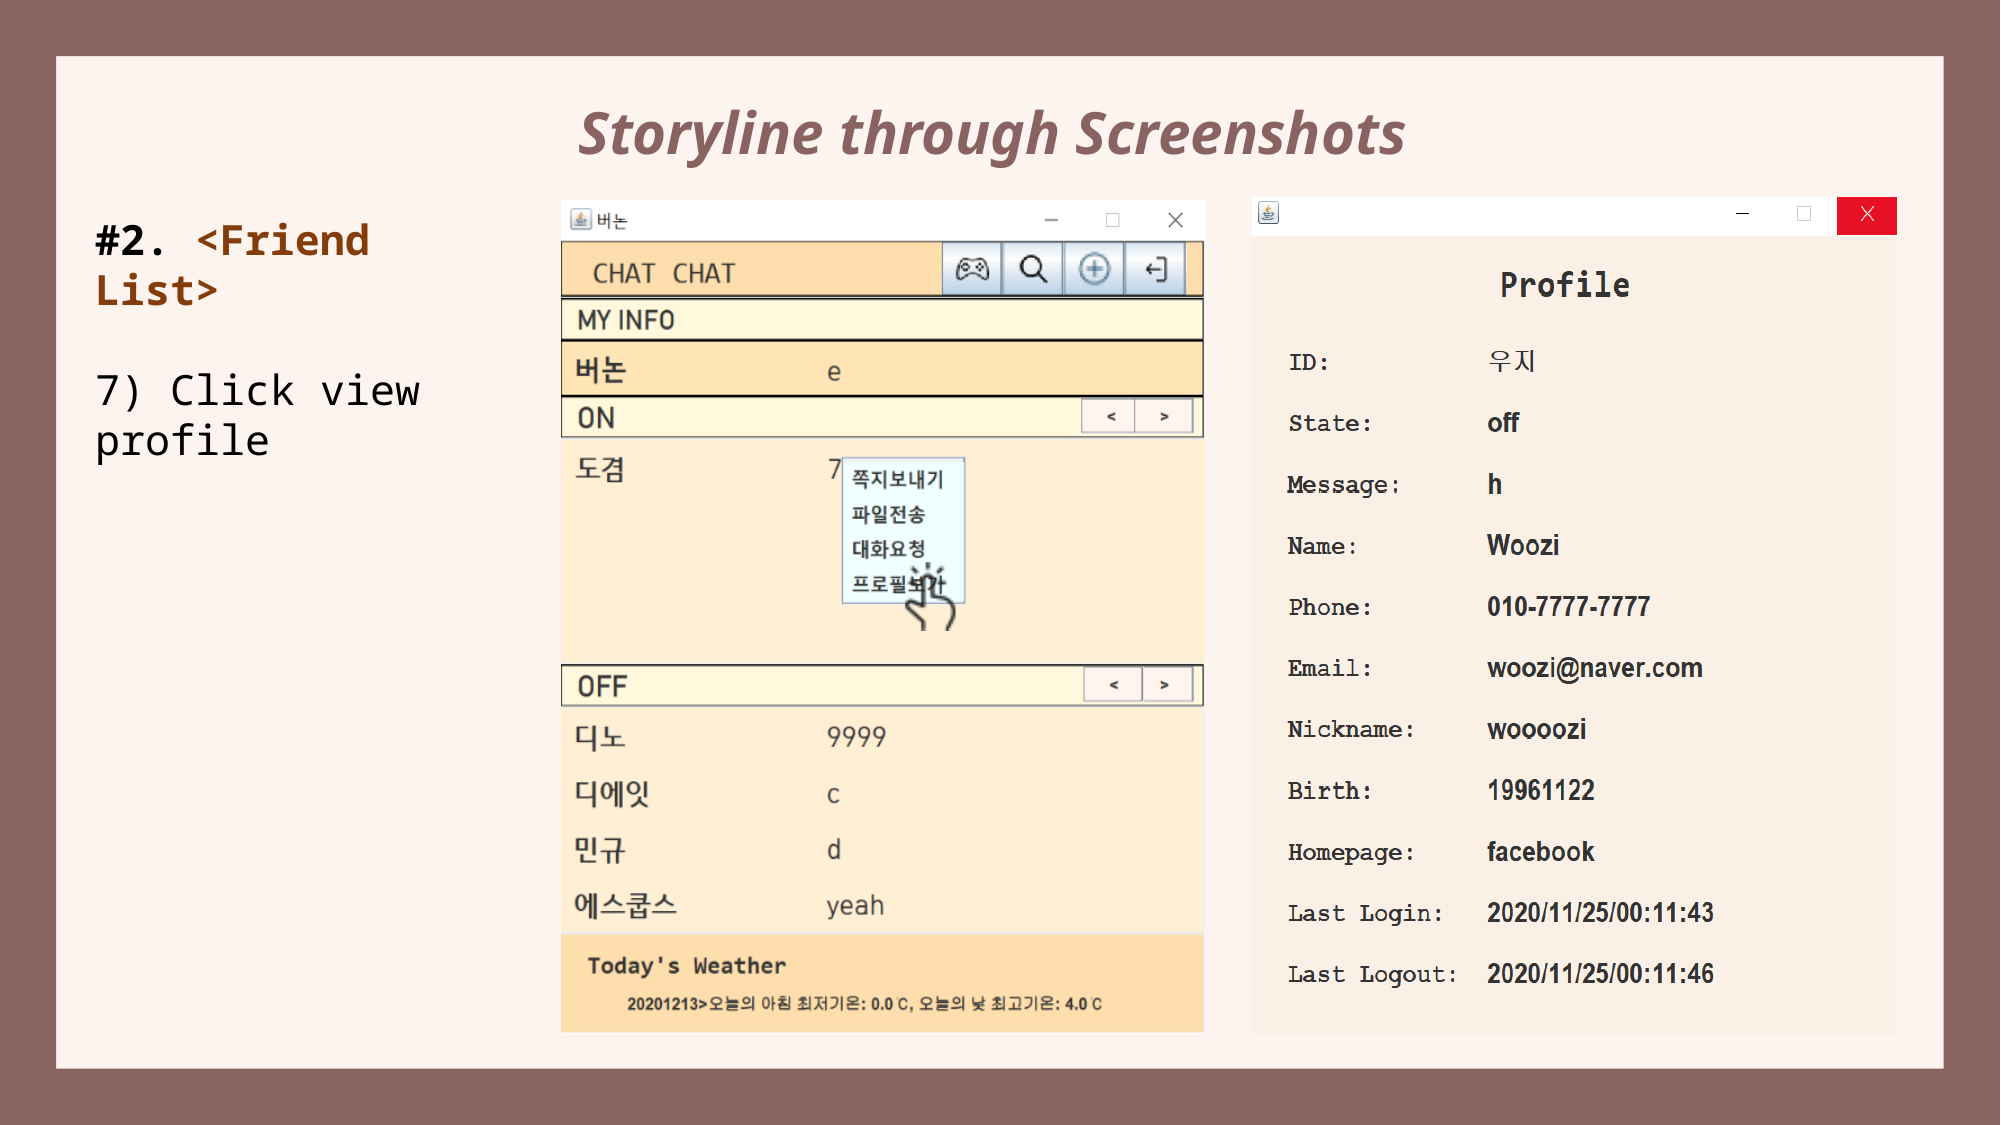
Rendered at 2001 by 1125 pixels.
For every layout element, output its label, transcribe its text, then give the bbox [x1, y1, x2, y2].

picture [1252, 197, 1897, 1034]
text_box #2. <Friend List> 7) Click view profile [80, 206, 515, 471]
text_box [0, 0, 2000, 1125]
picture [561, 200, 1206, 1034]
text_box Storyline through Screenshots [561, 54, 1439, 174]
